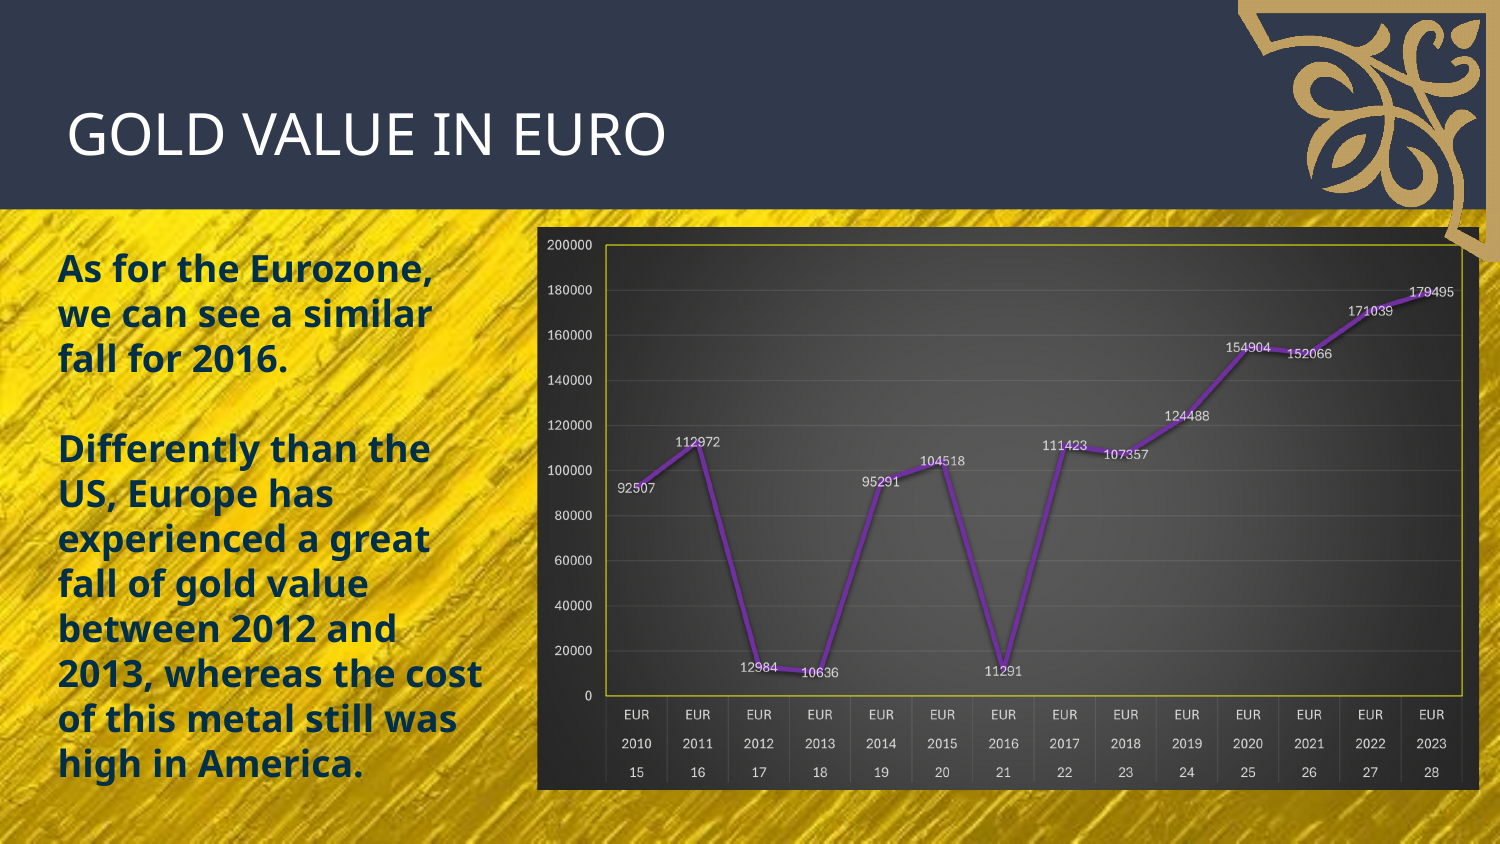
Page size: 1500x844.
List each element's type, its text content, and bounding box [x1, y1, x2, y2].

picture [0, 0, 1500, 844]
title GOLD VALUE IN EURO [51, 82, 1232, 185]
text_box As for the Eurozone, we can see a similar fall for 2016. Differently than the US, Europe has experienced a great fall of gold value between 2012 and 2013, whereas the cost of this metal still was high in America. [42, 230, 506, 785]
